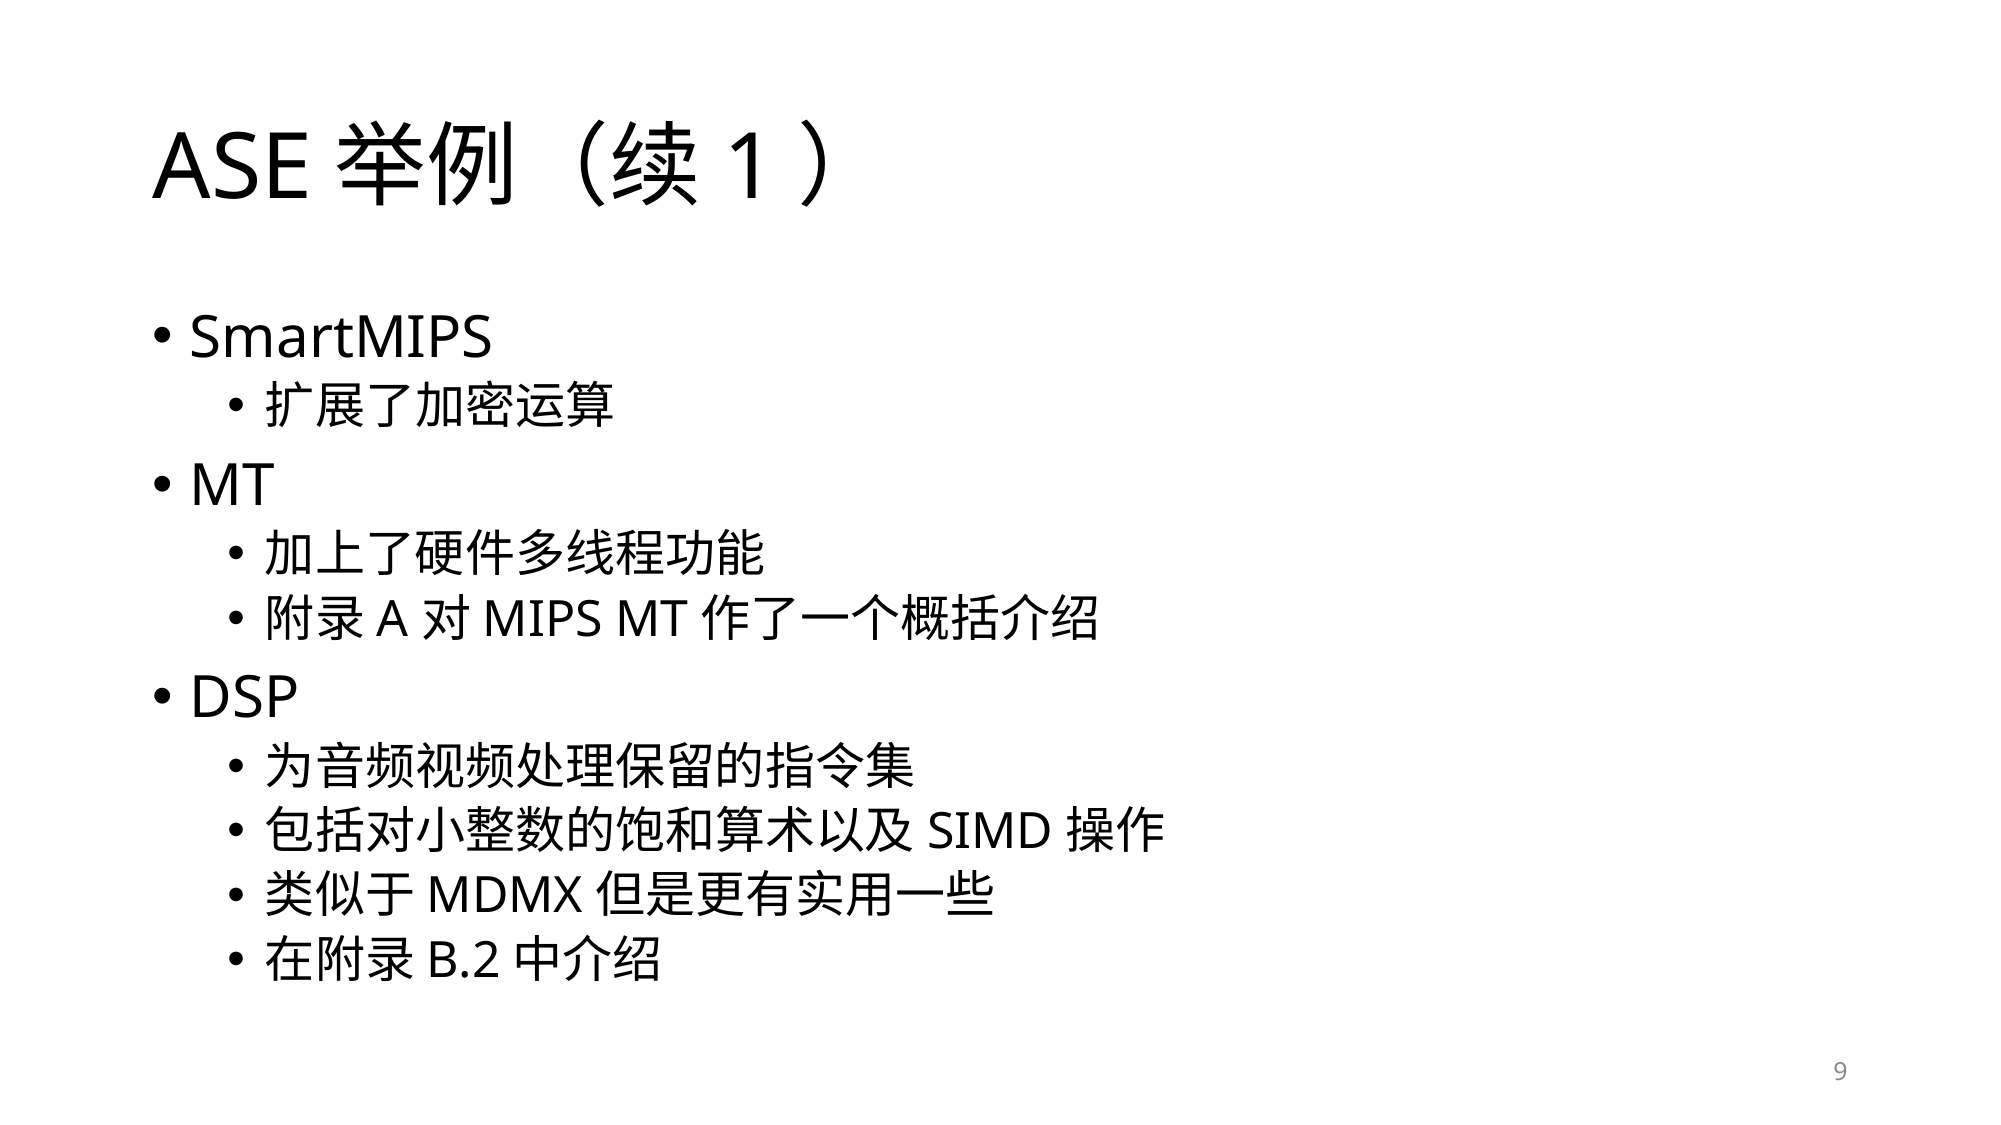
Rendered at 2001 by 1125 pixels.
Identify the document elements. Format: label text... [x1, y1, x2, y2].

slide_number 9 [1412, 1042, 1863, 1103]
title ASE举例（续1） [137, 59, 1863, 278]
list SmartMIPS 扩展了加密运算 MT 加上了硬件多线程功能 附录A对MIPS MT作了一个概括介绍 DSP 为音频视频处理保留的指令集 包括对小整数的饱和算术以及SIMD操作 类似于MDMX但是更有实用一些 在附录B.2中介绍 [137, 299, 1863, 1014]
